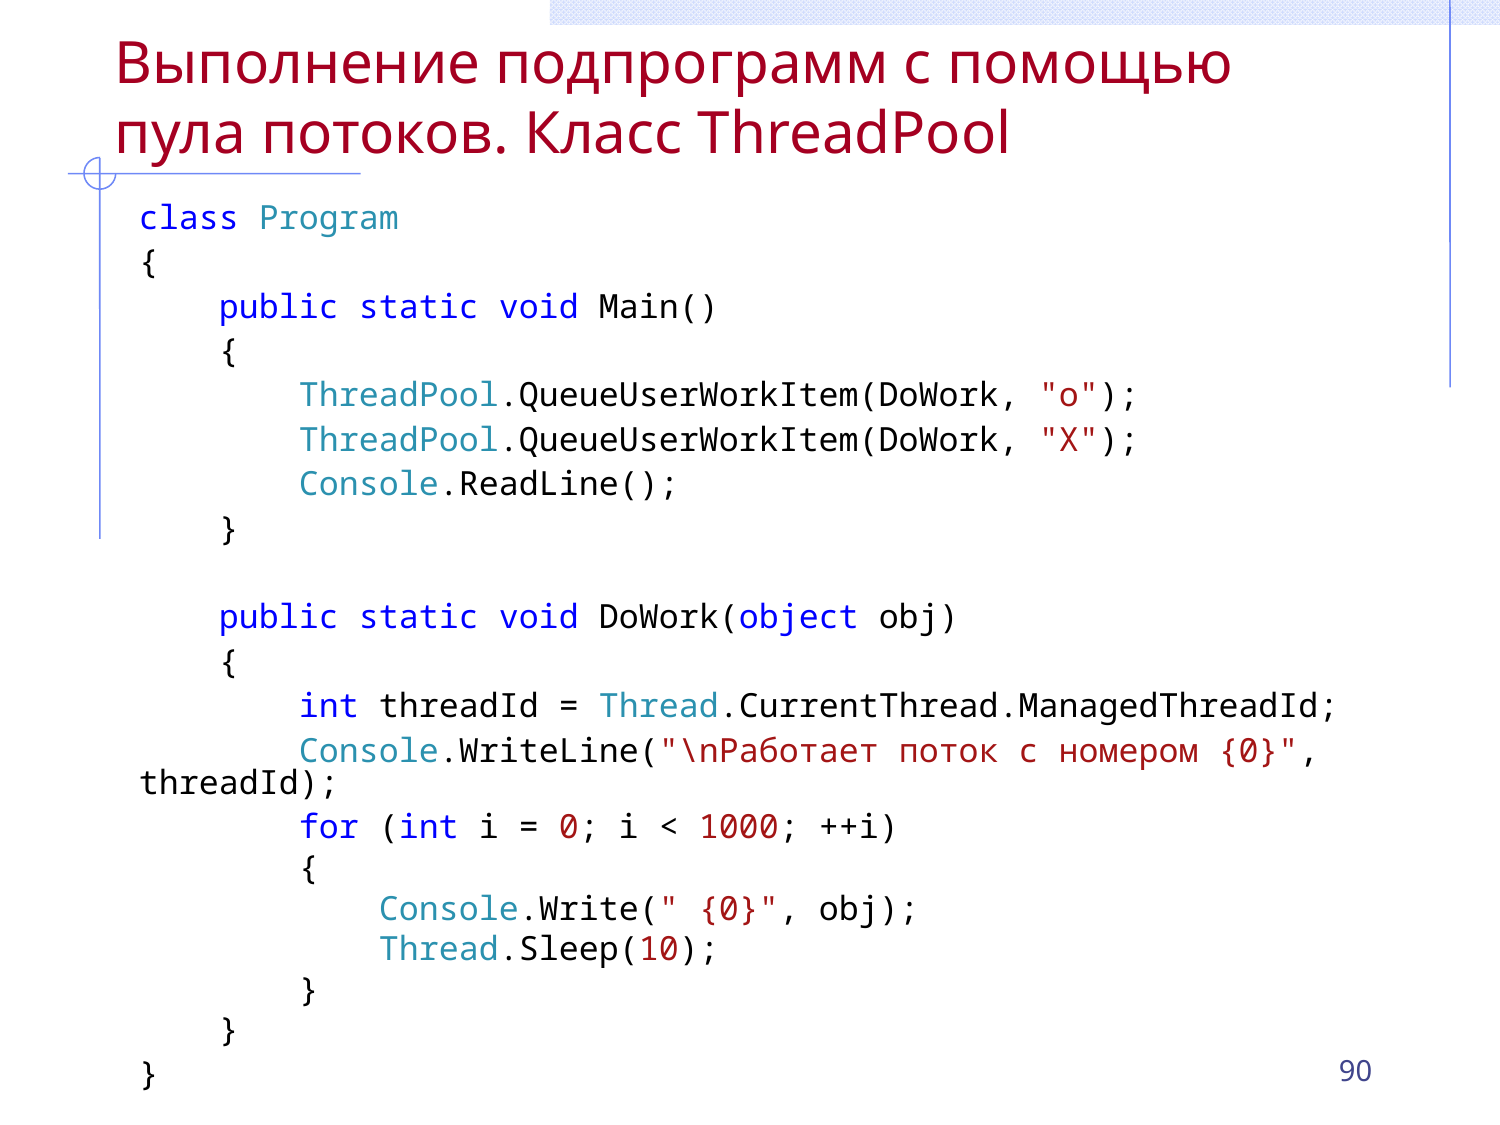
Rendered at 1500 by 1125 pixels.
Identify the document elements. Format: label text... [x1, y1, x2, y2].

picture [549, 0, 1449, 25]
title Выполнение подпрограмм с помощью пула потоков. Класс ThreadPool [99, 24, 1375, 173]
slide_number 90 [1074, 1025, 1388, 1100]
picture [1451, 0, 1500, 25]
list class Program { public static void Main() { ThreadPool.QueueUserWorkItem(DoWork, "o"); ThreadPool.QueueUserWorkItem(DoWork, "X"); Console.ReadLine(); } public static void DoWork(object obj) { int threadId = Thread.CurrentThread.ManagedThreadId; Console.WriteLine("\nРаботает поток с номером {0}", threadId); for (int i = 0; i < 1000; ++i) { Console.Write(" {0}", obj); Thread.Sleep(10); } } } [123, 196, 1447, 1047]
